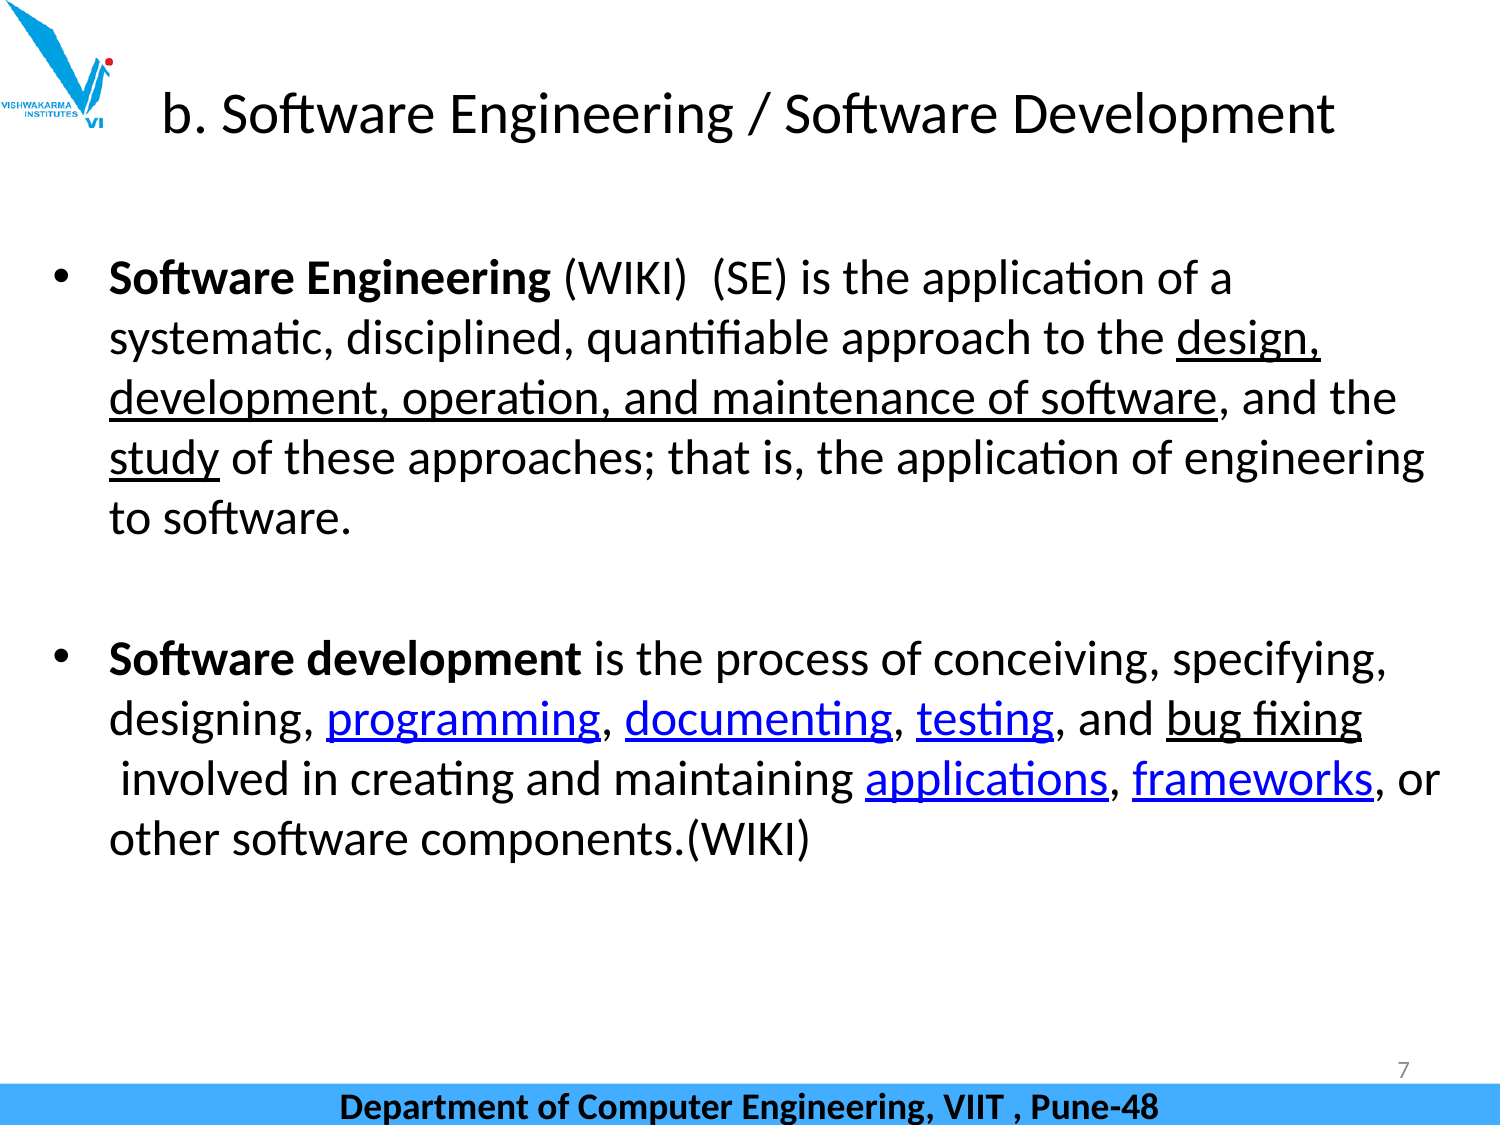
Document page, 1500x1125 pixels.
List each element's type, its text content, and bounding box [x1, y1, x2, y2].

picture [0, 0, 121, 135]
text_box Department of Computer Engineering, VIIT , Pune-48 [0, 1082, 1500, 1125]
title b. Software Engineering / Software Development [24, 45, 1475, 175]
slide_number 7 [1074, 1042, 1425, 1103]
list Software Engineering (WIKI) (SE) is the application of a systematic, disciplined, quantifiable approach to the design, development, operation, and maintenance of software, and the study of these approaches; that is, the application of engineering to software. Software development is the process of conceiving, specifying, designing, programming, documenting, testing, and bug fixing involved in creating and maintaining applications, frameworks, or other software components.(WIKI) [37, 237, 1475, 1082]
